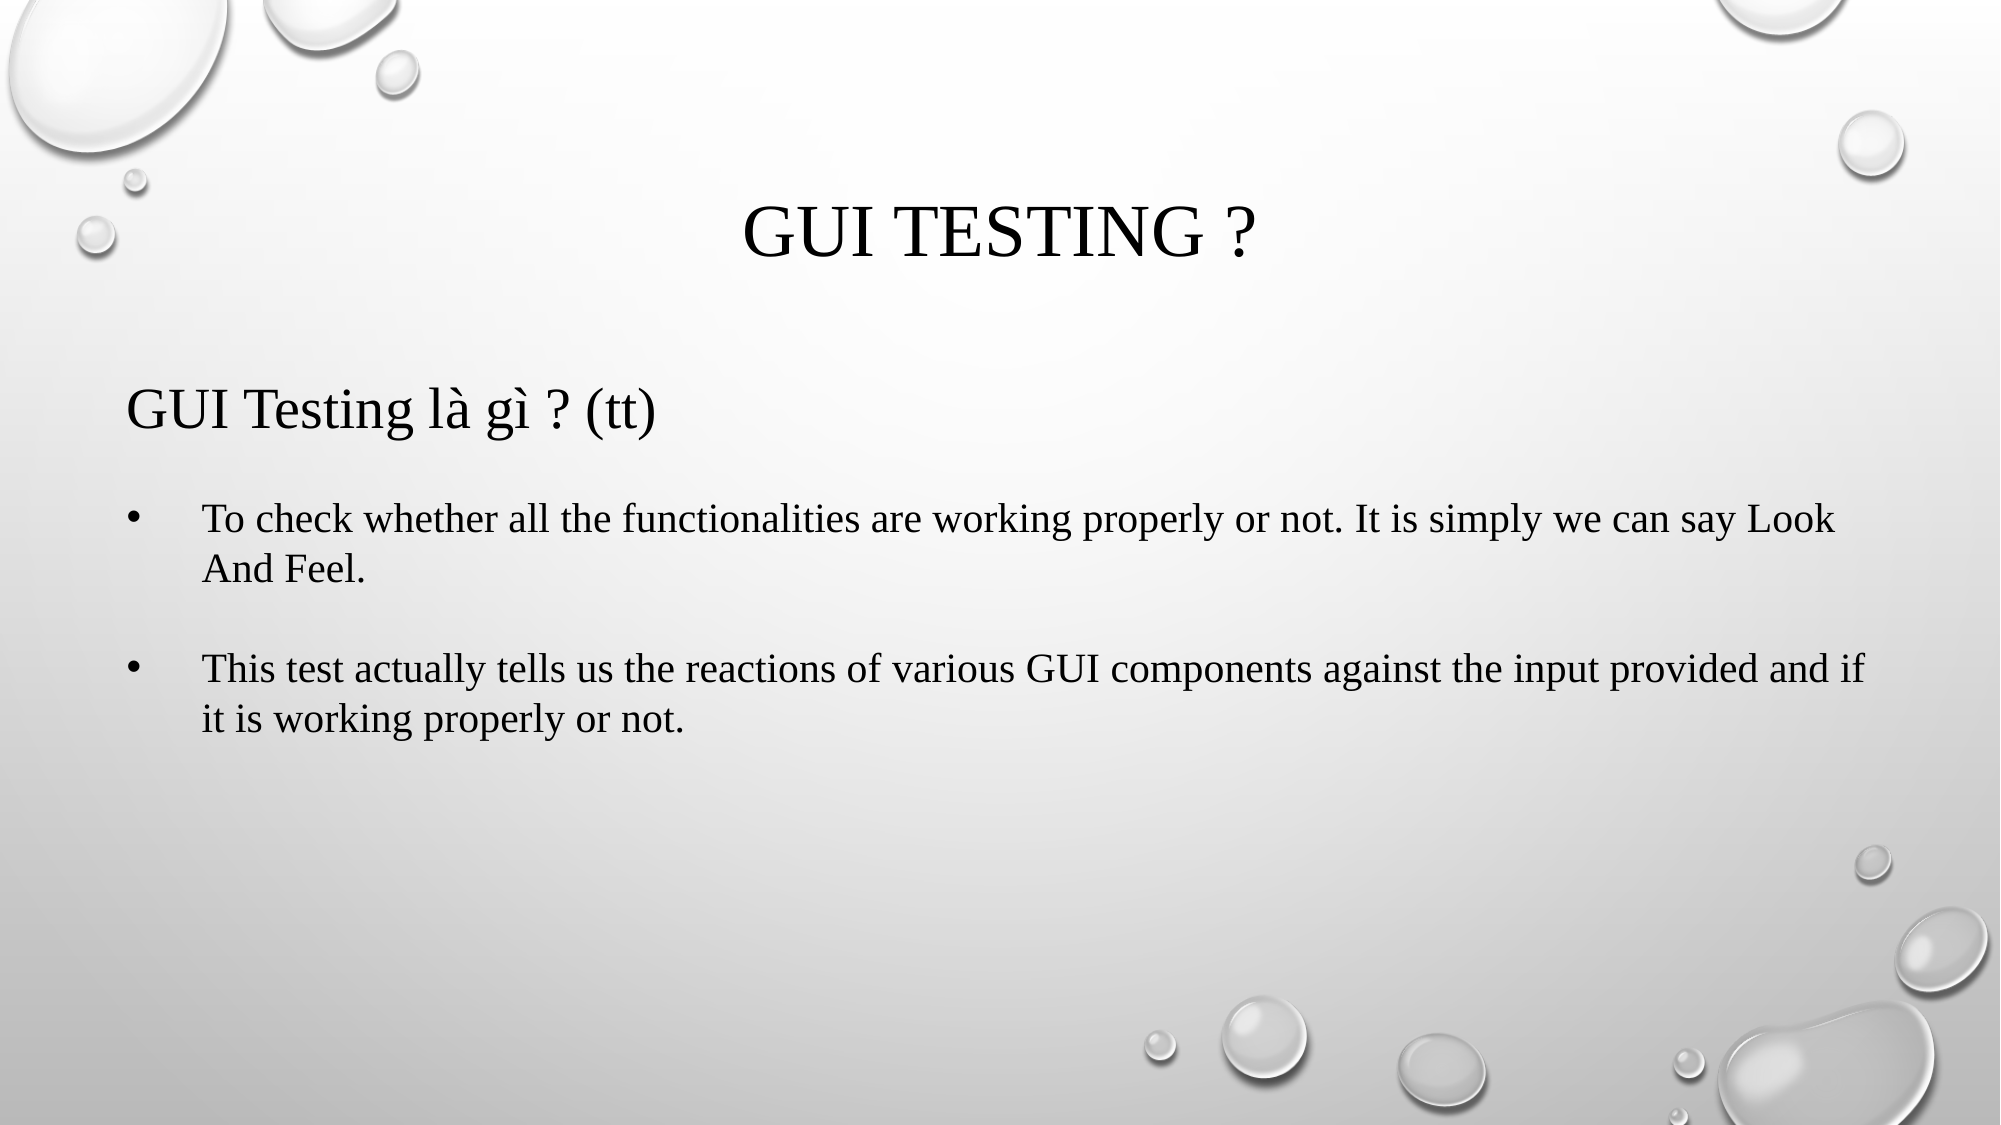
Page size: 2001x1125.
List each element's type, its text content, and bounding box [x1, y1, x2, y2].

picture [0, 0, 2000, 1125]
title Gui testing ? [149, 101, 1851, 363]
text_box GUI Testing là gì ? (tt) To check whether all the functionalities are working properly or not. It is simply we can say Look And Feel. This test actually tells us the reactions of various GUI components against the input provided and if it is working properly or not. [111, 363, 1900, 749]
